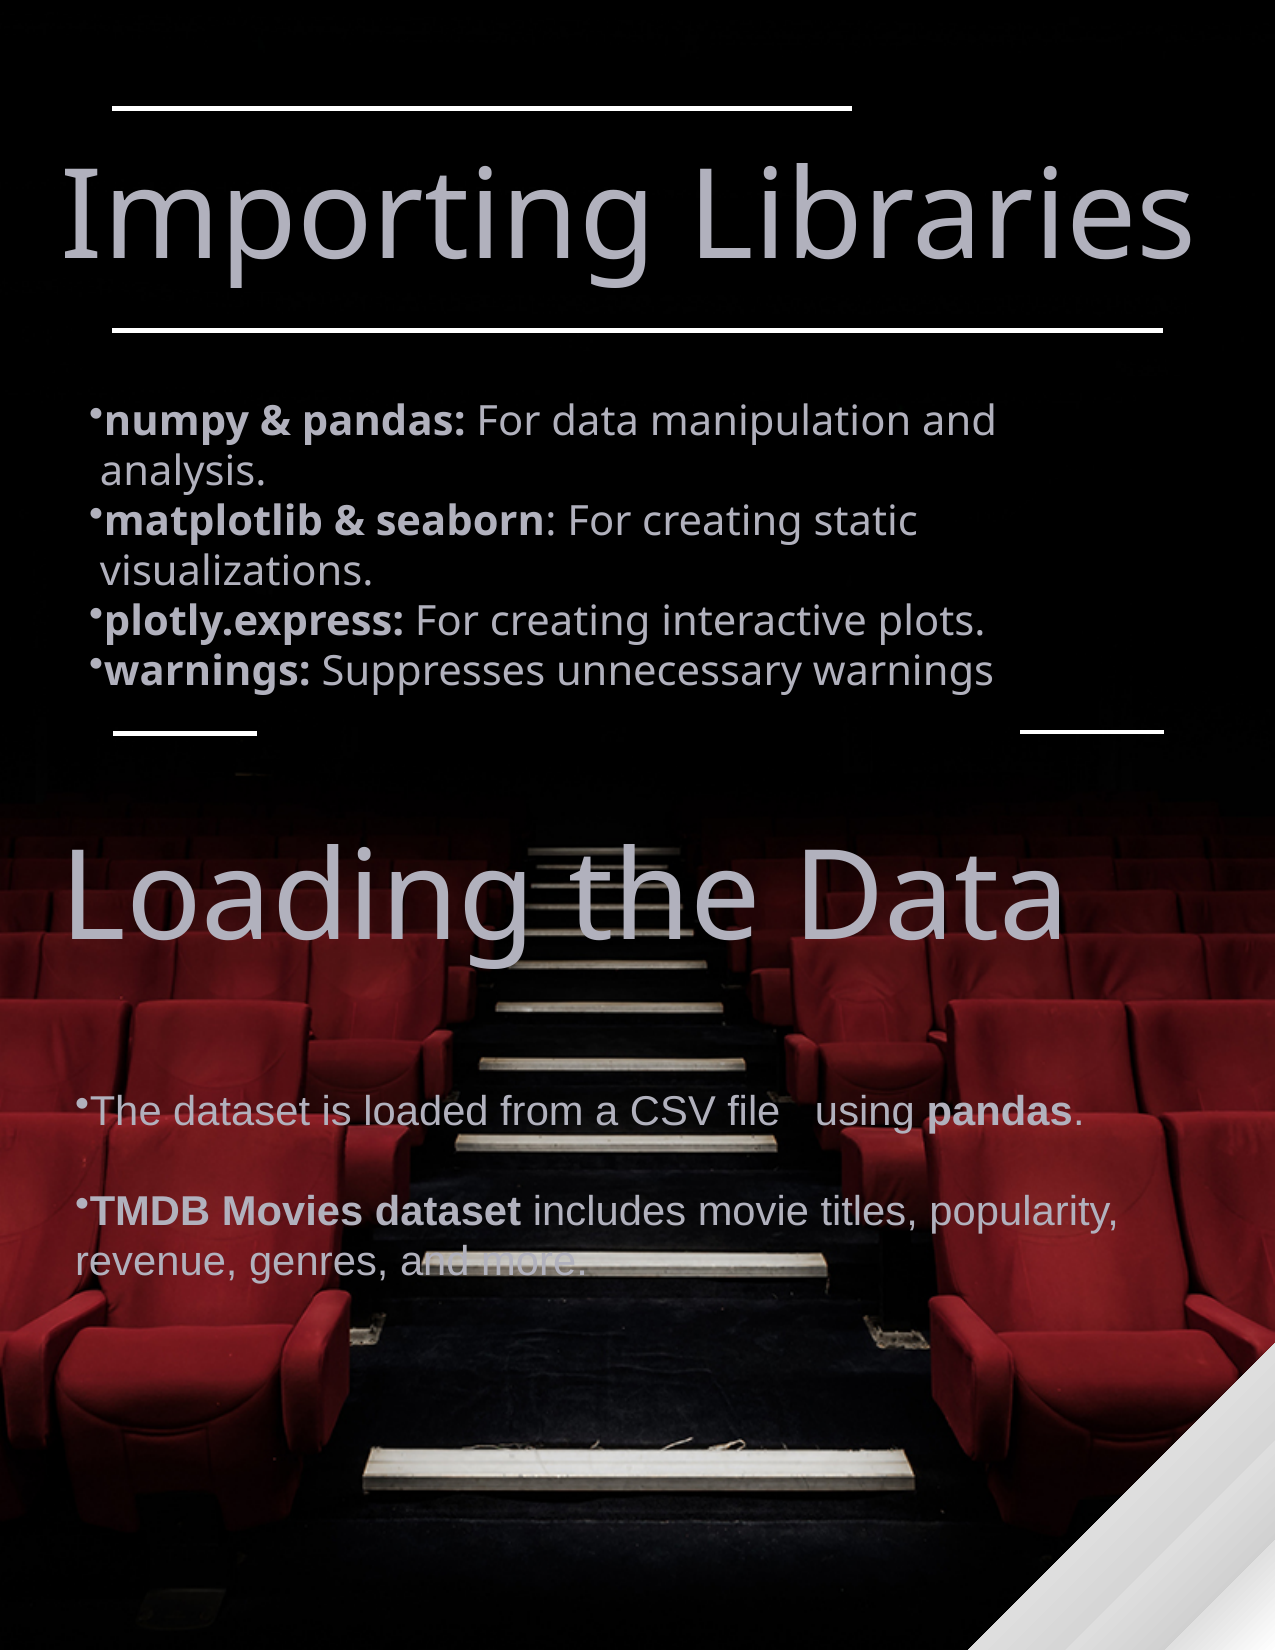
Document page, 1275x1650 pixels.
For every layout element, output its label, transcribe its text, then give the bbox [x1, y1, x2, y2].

picture [0, 0, 1275, 1650]
text_box The dataset is loaded from a CSV file using pandas. TMDB Movies dataset includes movie titles, popularity, revenue, genres, and more. [60, 1026, 1159, 1292]
text_box numpy & pandas: For data manipulation and analysis. matplotlib & seaborn: For creating static visualizations. plotly.express: For creating interactive plots. warnings: Suppresses unnecessary warnings. [74, 336, 1201, 819]
text_box Importing Libraries [46, 126, 1229, 291]
text_box Loading the Data [46, 806, 1173, 972]
